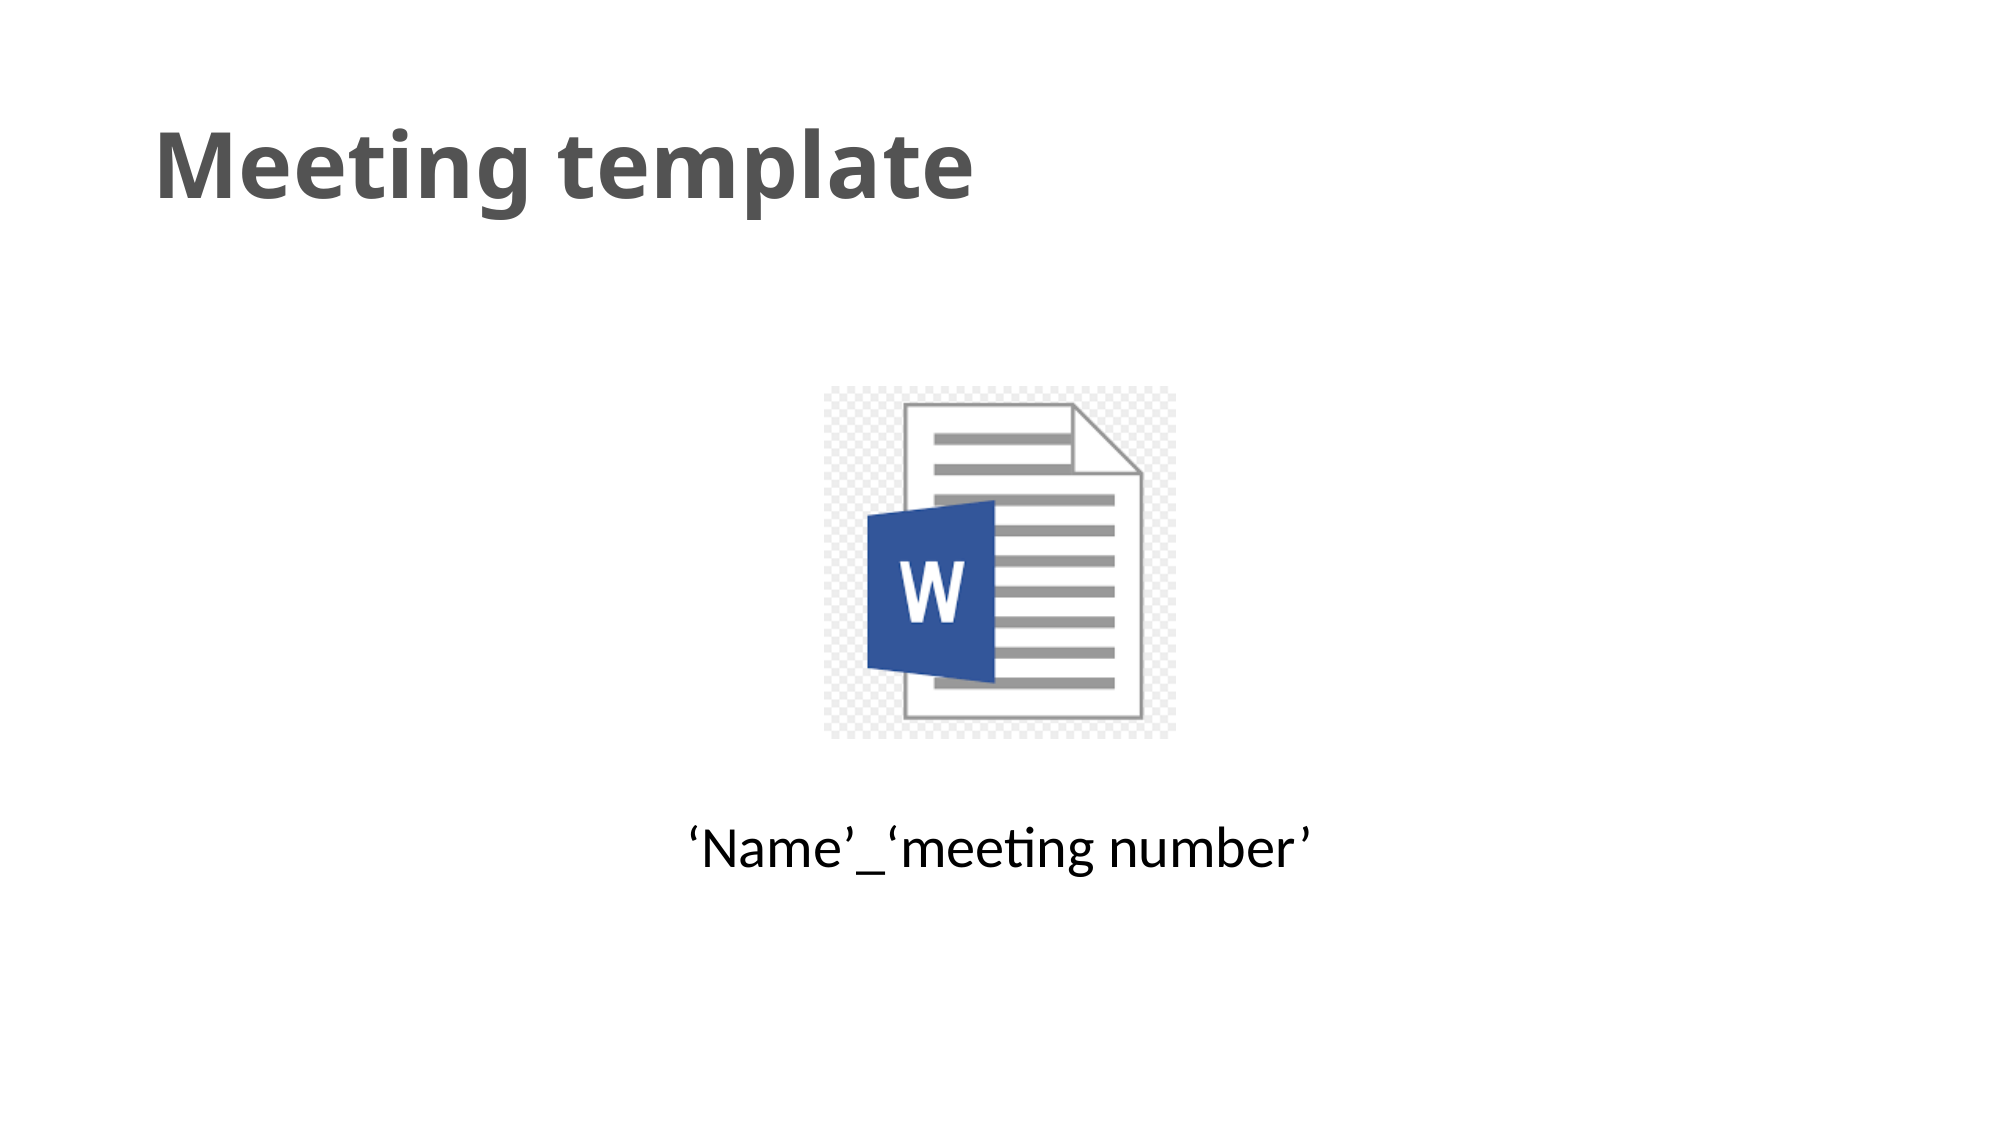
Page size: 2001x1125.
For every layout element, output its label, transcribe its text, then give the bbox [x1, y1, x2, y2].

picture [824, 386, 1176, 739]
title Meeting template [137, 59, 1863, 278]
list ‘Name’_‘meeting number’ [137, 299, 1863, 1014]
